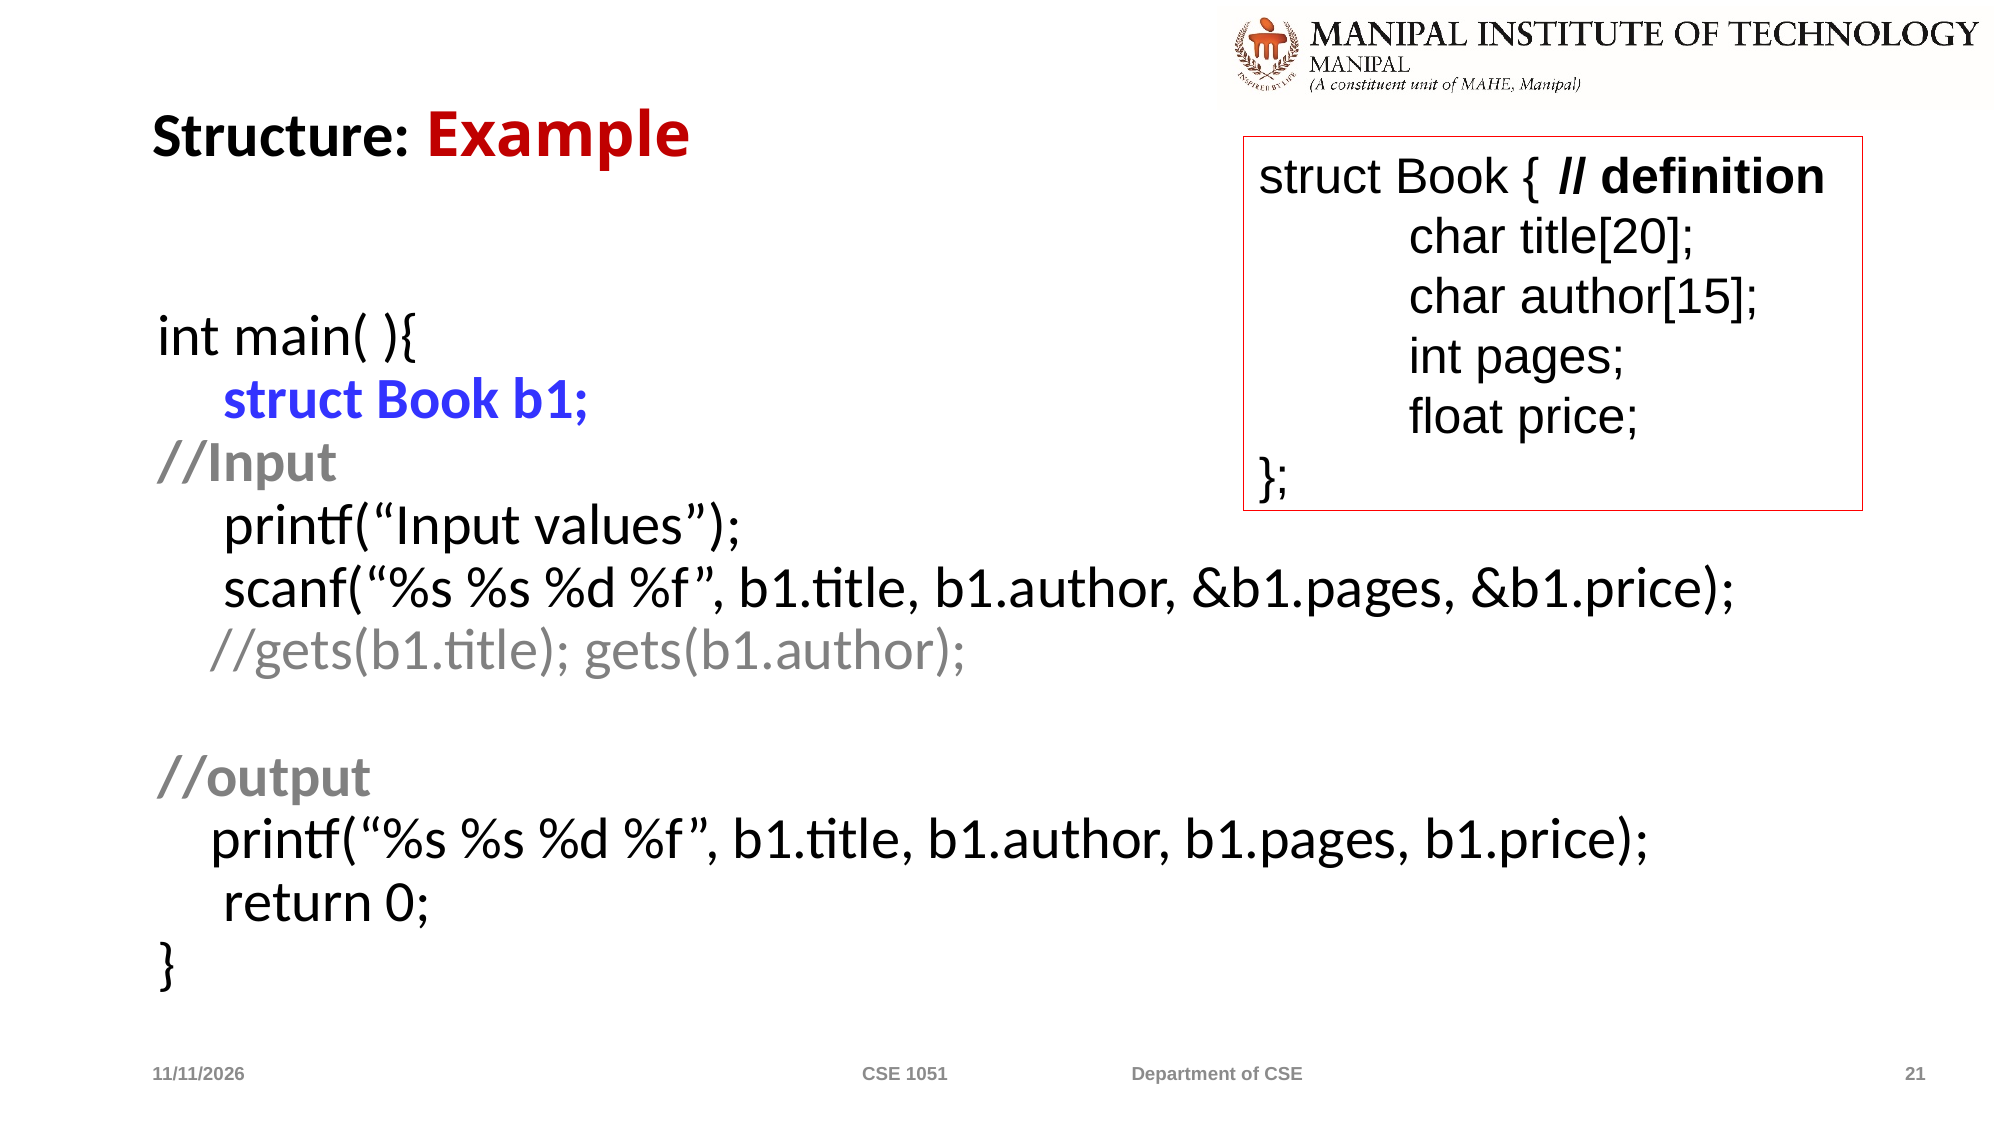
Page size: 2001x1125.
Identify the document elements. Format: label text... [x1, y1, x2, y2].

text_box struct Book { // definition char title[20]; char author[15]; int pages; float price; }; [1243, 136, 1863, 511]
picture [1217, 6, 1994, 110]
slide_number 21 [1862, 1042, 1941, 1103]
list int main( ){ struct Book b1; //Input printf(“Input values”); scanf(“%s %s %d %f”, b1.title, b1.author, &b1.pages, &b1.price); //gets(b1.title); gets(b1.author); //output printf(“%s %s %d %f”, b1.title, b1.author, b1.pages, b1.price); return 0; } [142, 297, 1947, 1103]
footer CSE 1051 Department of CSE [362, 1042, 1803, 1103]
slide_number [137, 1042, 327, 1103]
title Structure: Example [137, 84, 1941, 188]
